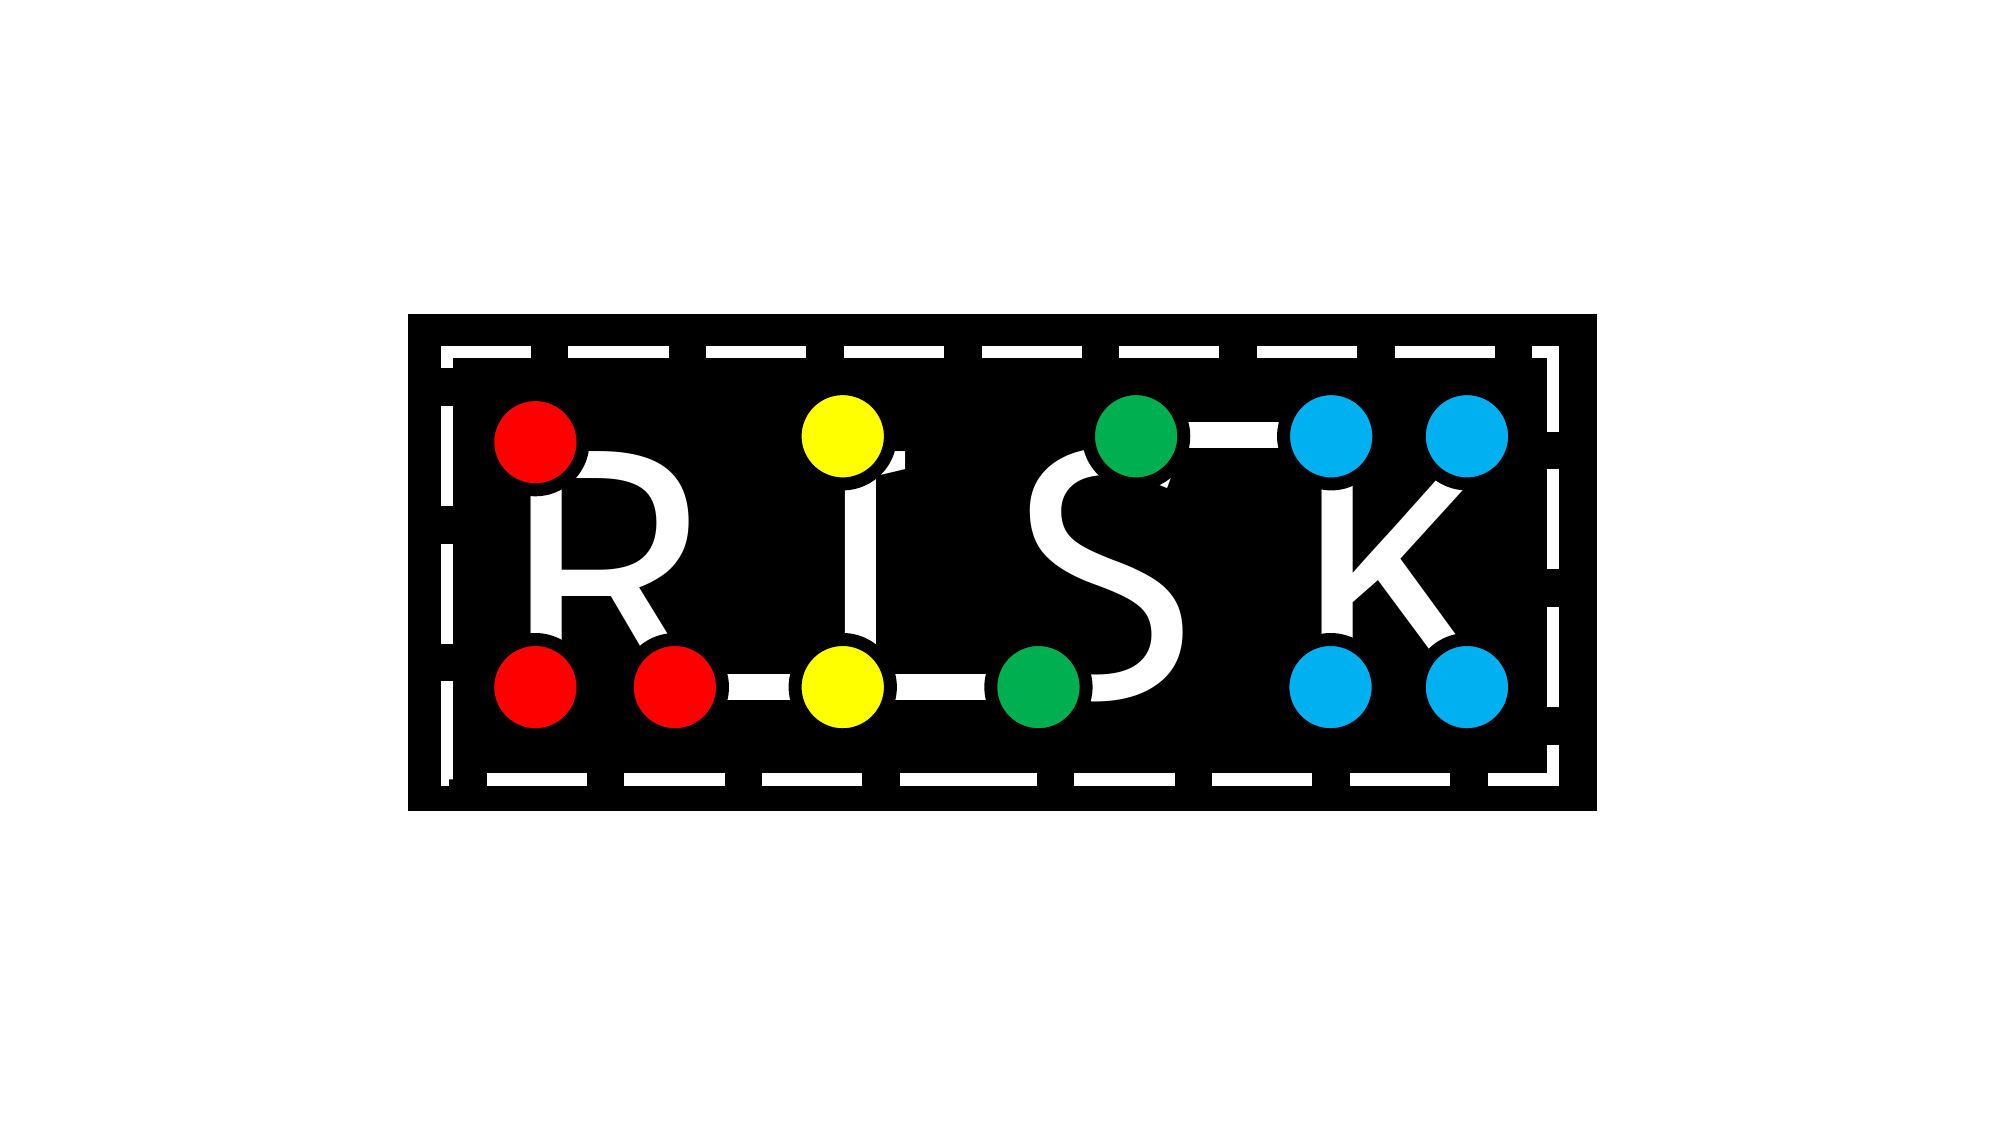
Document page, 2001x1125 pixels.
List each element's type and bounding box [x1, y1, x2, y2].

text_box [413, 319, 1592, 806]
